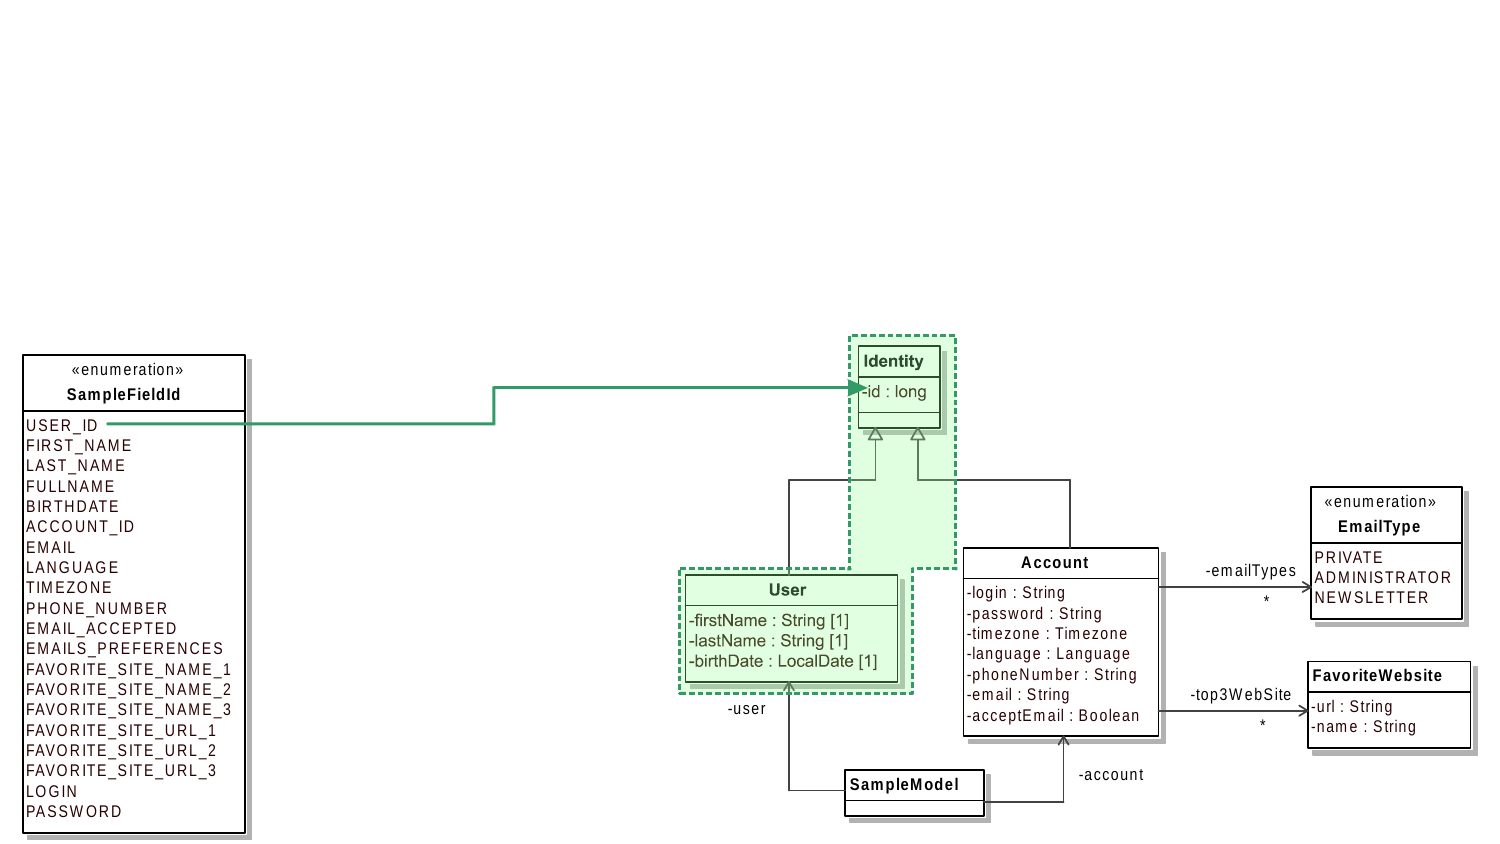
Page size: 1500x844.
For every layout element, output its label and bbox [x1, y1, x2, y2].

picture [21, 334, 1479, 841]
